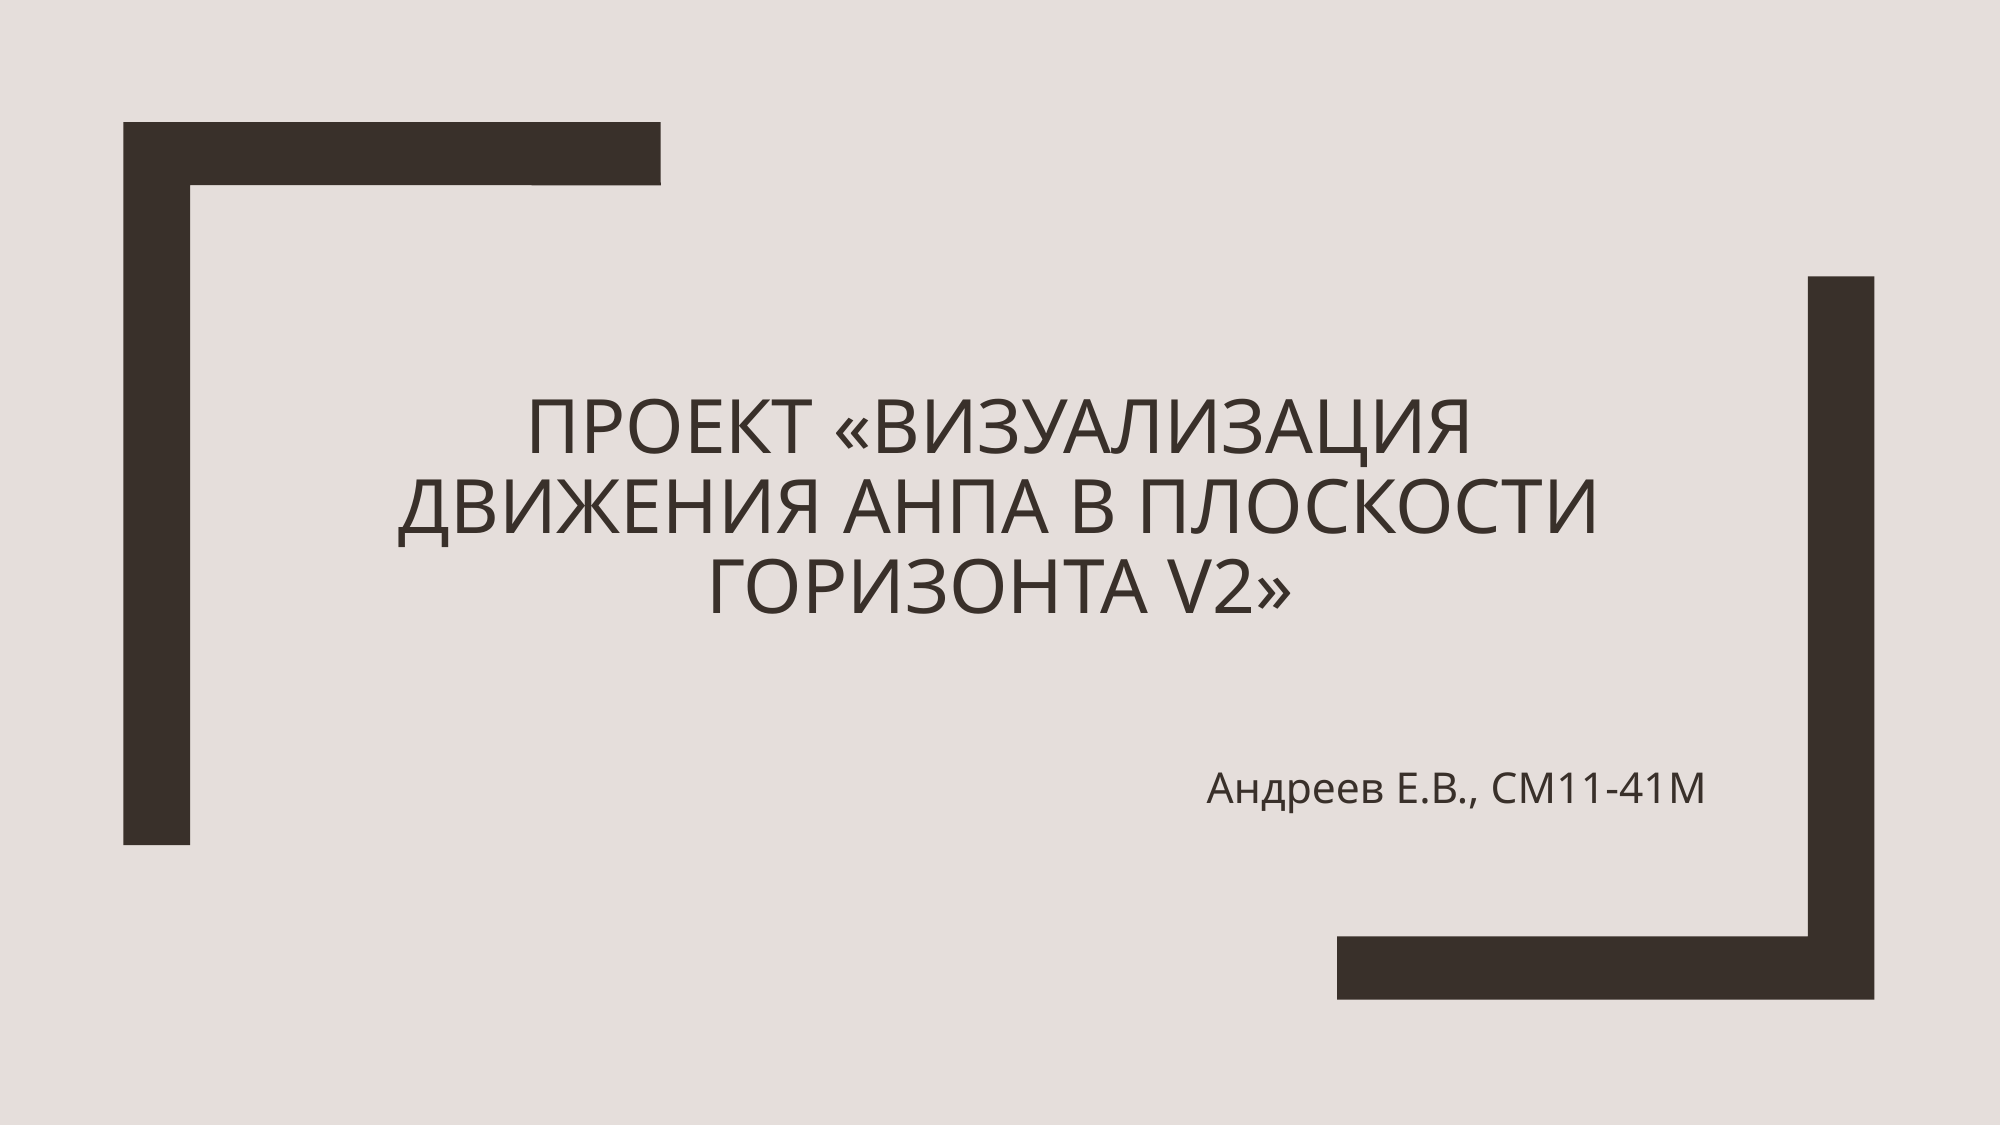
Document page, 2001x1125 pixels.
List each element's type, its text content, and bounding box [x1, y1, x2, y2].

title Проект «Визуализация движения АНПА в плоскости горизонта v2» [314, 293, 1686, 638]
subtitle Андреев Е.В., СМ11-41М [1173, 747, 1741, 866]
